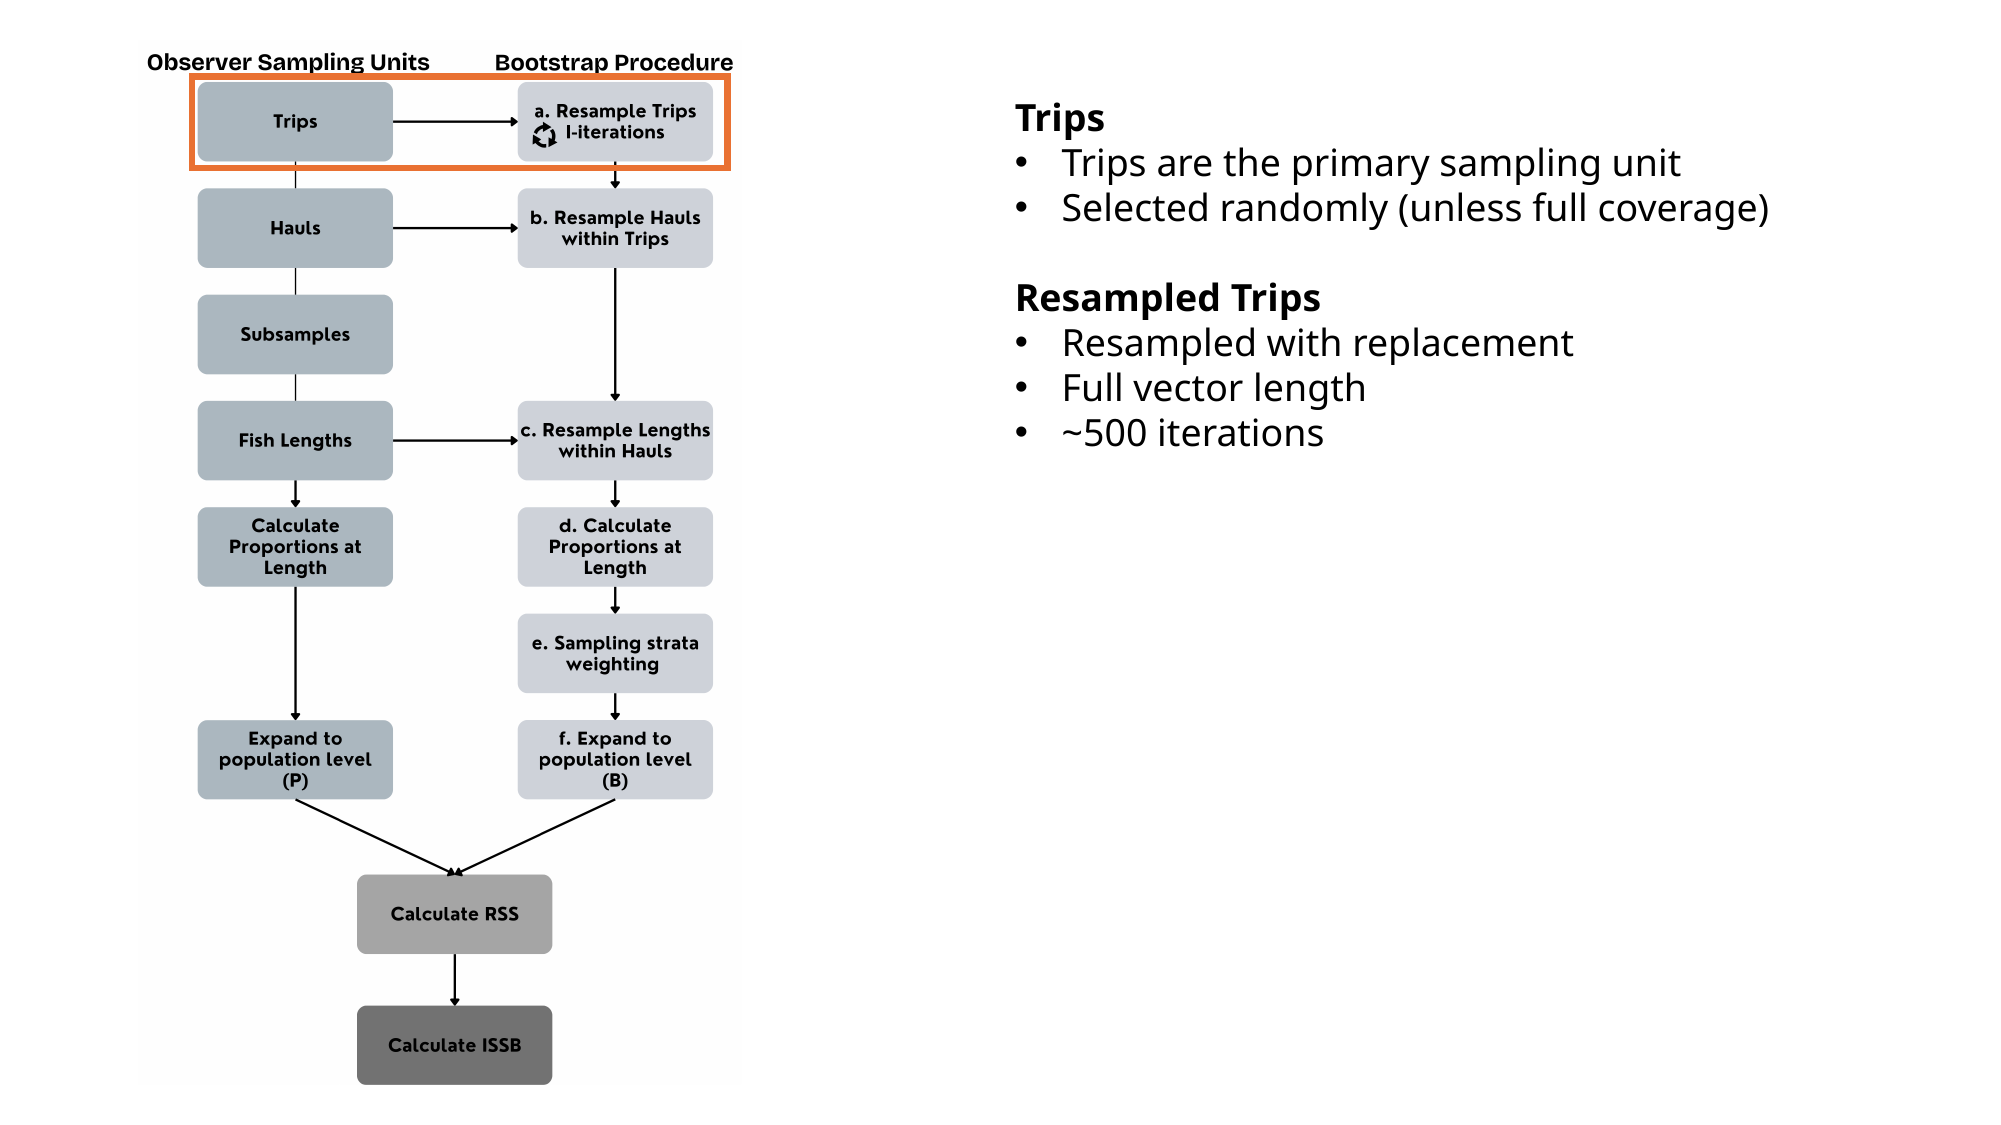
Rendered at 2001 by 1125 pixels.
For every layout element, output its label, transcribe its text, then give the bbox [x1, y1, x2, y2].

text_box Trips Trips are the primary sampling unit Selected randomly (unless full coverage) Resampled Trips Resampled with replacement Full vector length ~500 iterations [999, 86, 1893, 462]
picture [137, 40, 743, 1085]
